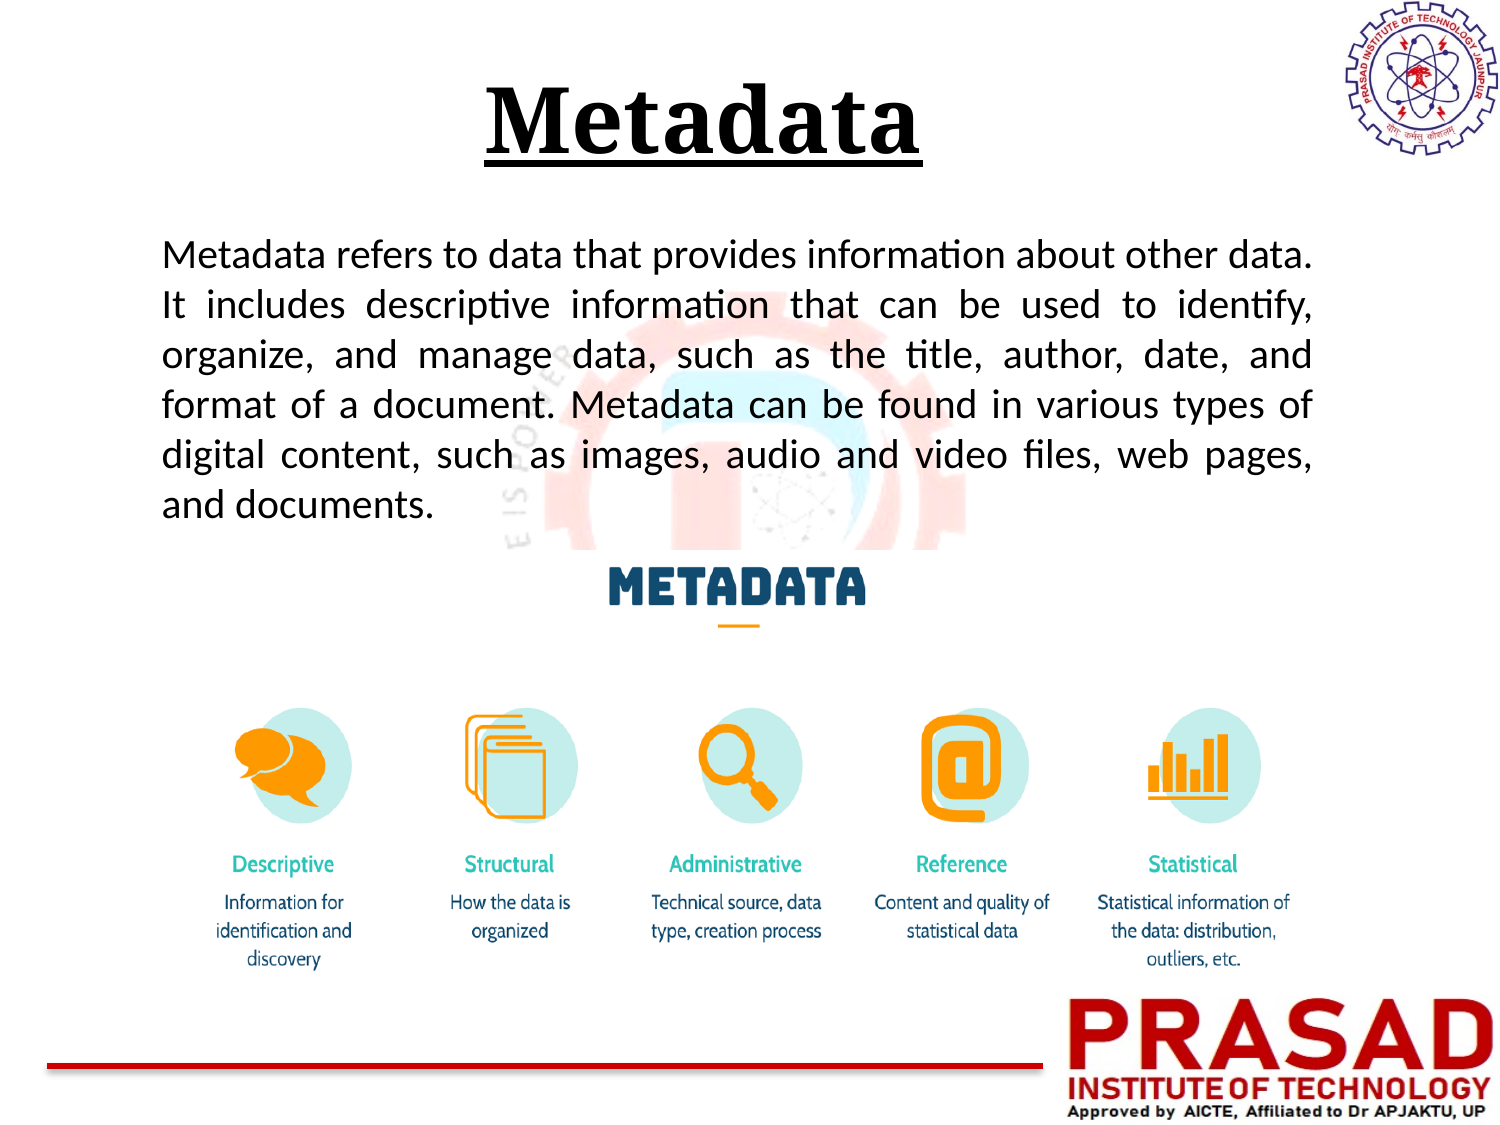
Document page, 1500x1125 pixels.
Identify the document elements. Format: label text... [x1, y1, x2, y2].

text_box Metadata refers to data that provides information about other data. It includes descriptive information that can be used to identify, organize, and manage data, such as the title, author, date, and format of a document. Metadata can be found in various types of digital content, such as images, audio and video files, web pages, and documents. [146, 219, 1329, 635]
picture [182, 550, 1294, 990]
title Metadata [132, 54, 1275, 252]
picture [1343, 0, 1500, 157]
picture [1066, 996, 1500, 1125]
